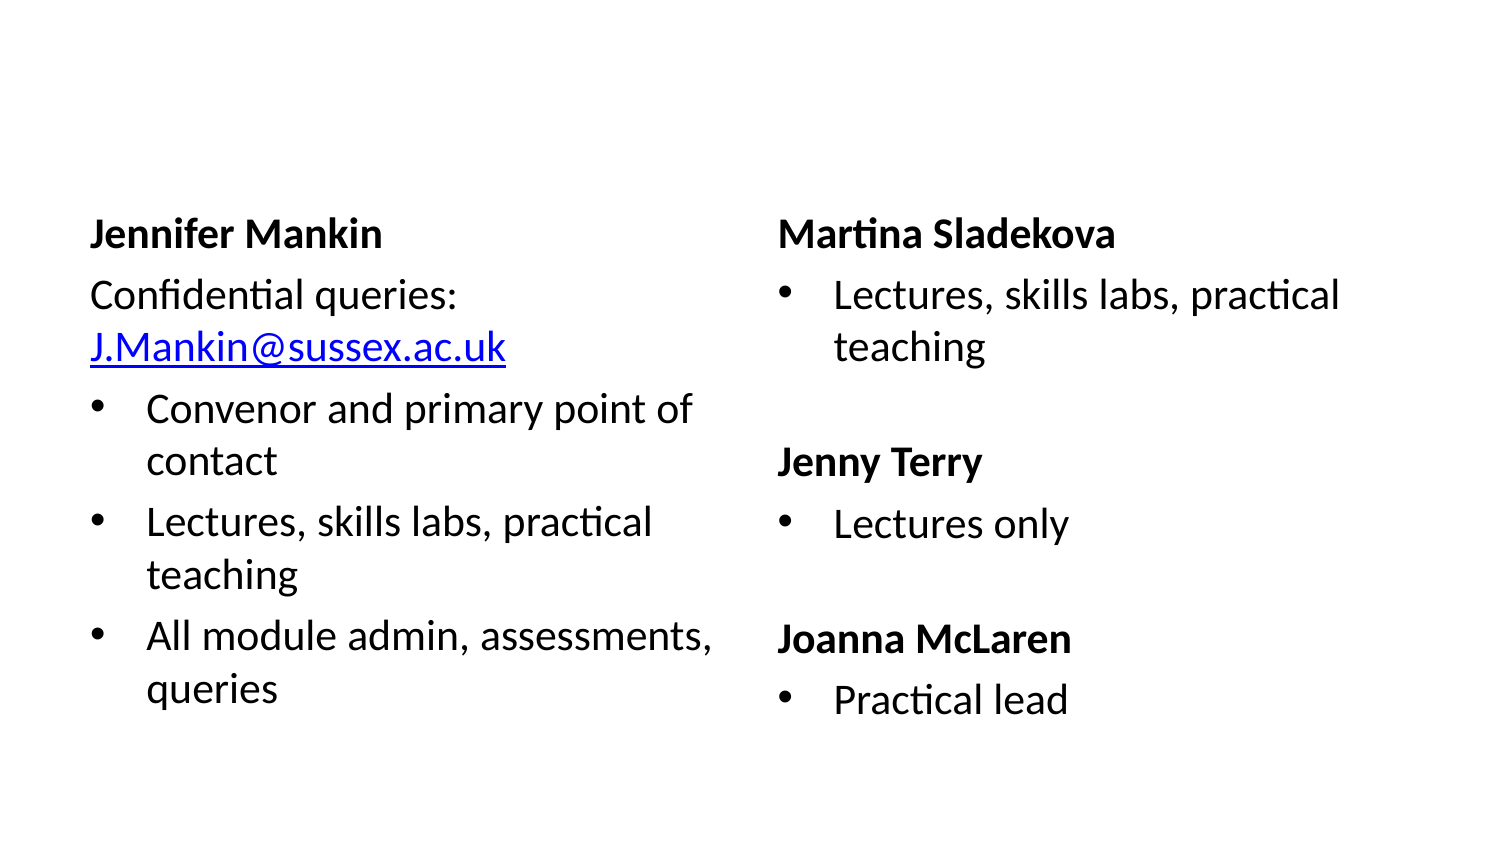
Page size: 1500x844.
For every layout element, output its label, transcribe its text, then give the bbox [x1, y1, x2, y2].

list Jennifer Mankin Confidential queries: J.Mankin@sussex.ac.uk Convenor and primary point of contact Lectures, skills labs, practical teaching All module admin, assessments, queries [75, 196, 738, 754]
list Martina Sladekova Lectures, skills labs, practical teaching Jenny Terry Lectures only Joanna McLaren Practical lead [762, 196, 1425, 754]
